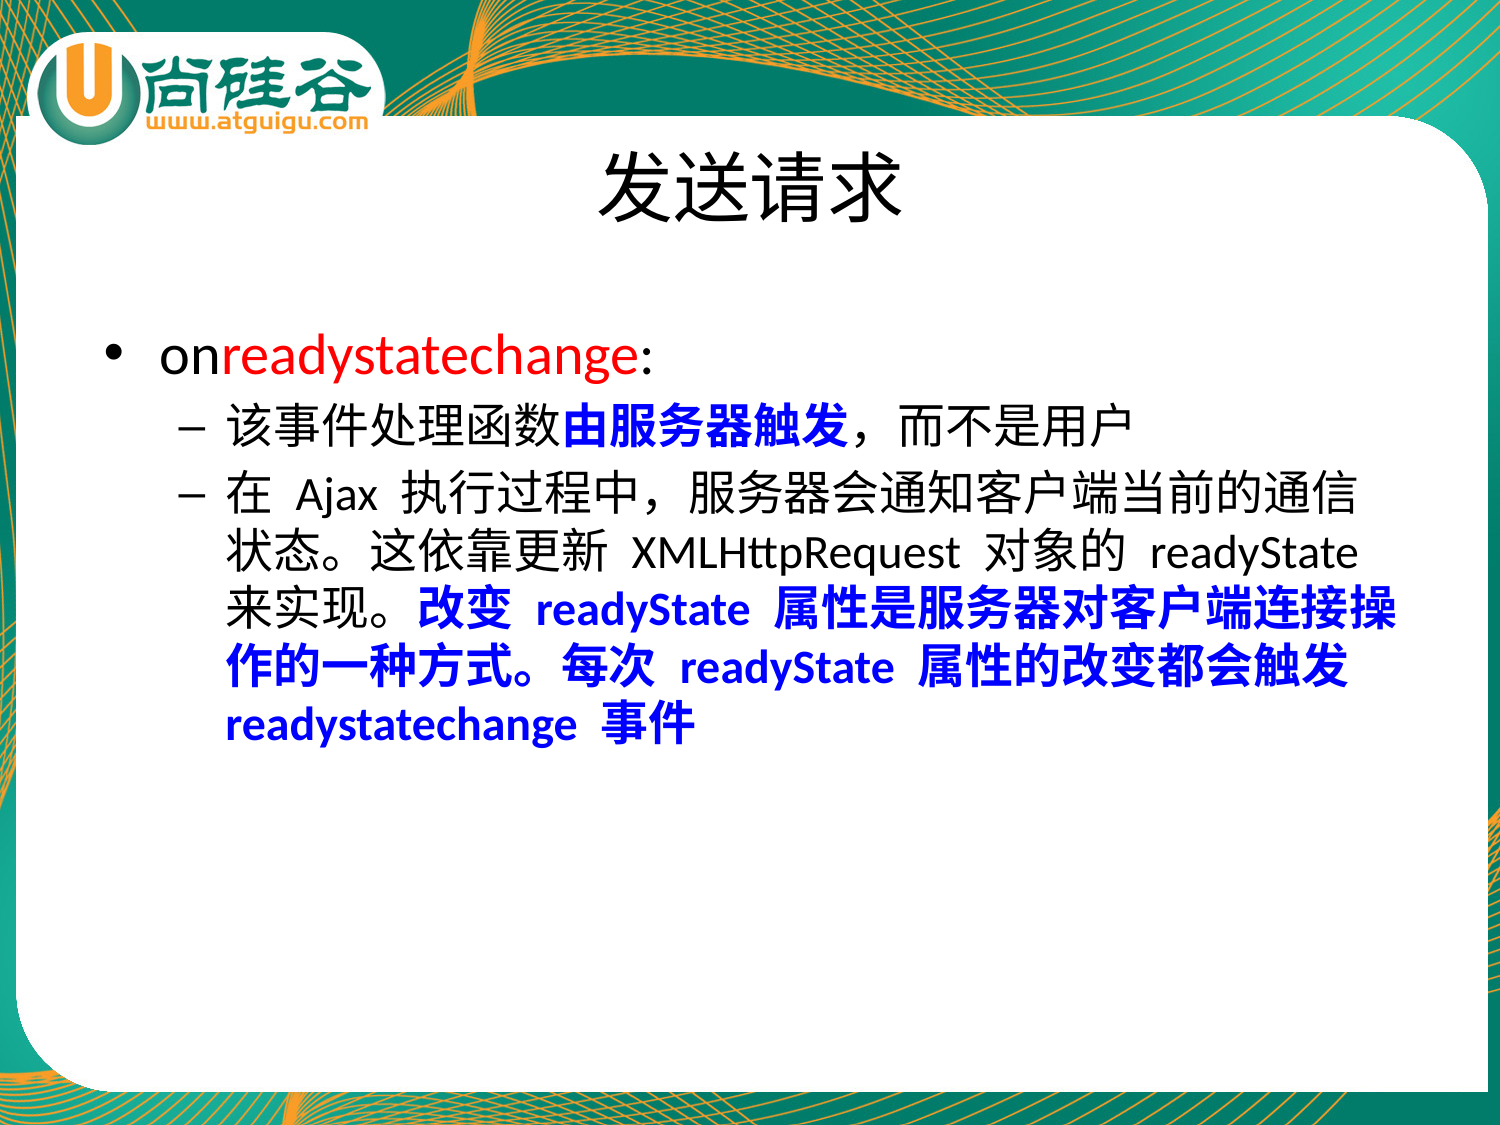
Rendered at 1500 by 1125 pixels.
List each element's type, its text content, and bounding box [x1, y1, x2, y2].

picture [0, 0, 1500, 1125]
list onreadystatechange: 该事件处理函数由服务器触发，而不是用户 在 Ajax 执行过程中，服务器会通知客户端当前的通信状态。这依靠更新 XMLHttpRequest 对象的 readyState 来实现。改变 readyState 属性是服务器对客户端连接操作的一种方式。每次 readyState 属性的改变都会触发 readystatechange 事件 [88, 308, 1424, 982]
title 发送请求 [75, 91, 1425, 279]
